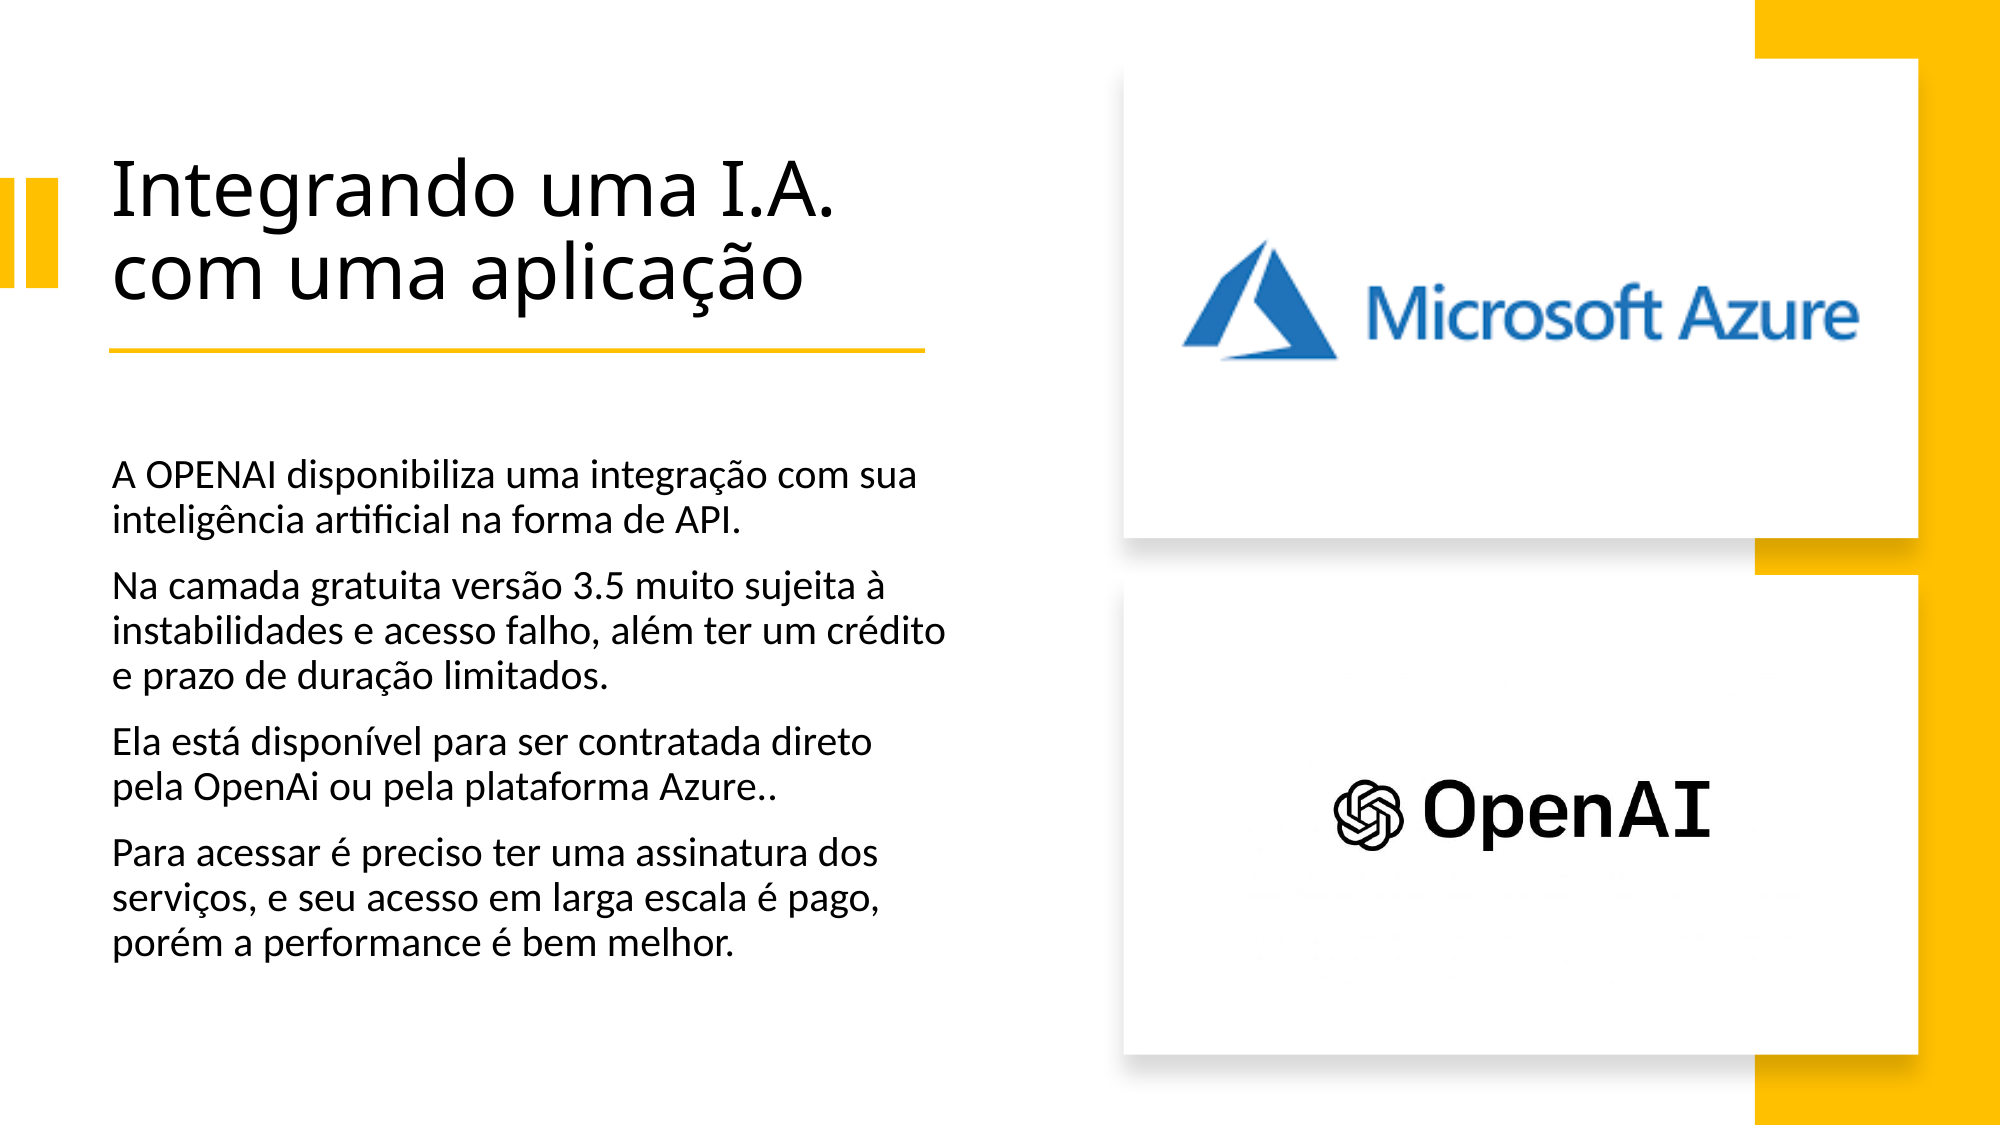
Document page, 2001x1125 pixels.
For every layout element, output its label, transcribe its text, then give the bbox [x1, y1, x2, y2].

text_box [1123, 58, 1919, 539]
text_box [0, 0, 1754, 1125]
text_box [1754, 0, 2000, 1125]
list A OPENAI disponibiliza uma integração com sua inteligência artificial na forma de API. Na camada gratuita versão 3.5 muito sujeita à instabilidades e acesso falho, além ter um crédito e prazo de duração limitados. Ela está disponível para ser contratada direto pela OpenAi ou pela plataforma Azure.. Para acessar é preciso ter uma assinatura dos serviços, e seu acesso em larga escala é pago, porém a performance é bem melhor. [96, 382, 963, 1036]
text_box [0, 177, 59, 289]
picture [1247, 608, 1798, 1022]
text_box [1123, 574, 1919, 1056]
title Integrando uma I.A. com uma aplicação [96, 140, 963, 326]
picture [1161, 99, 1884, 504]
text_box [108, 347, 926, 354]
